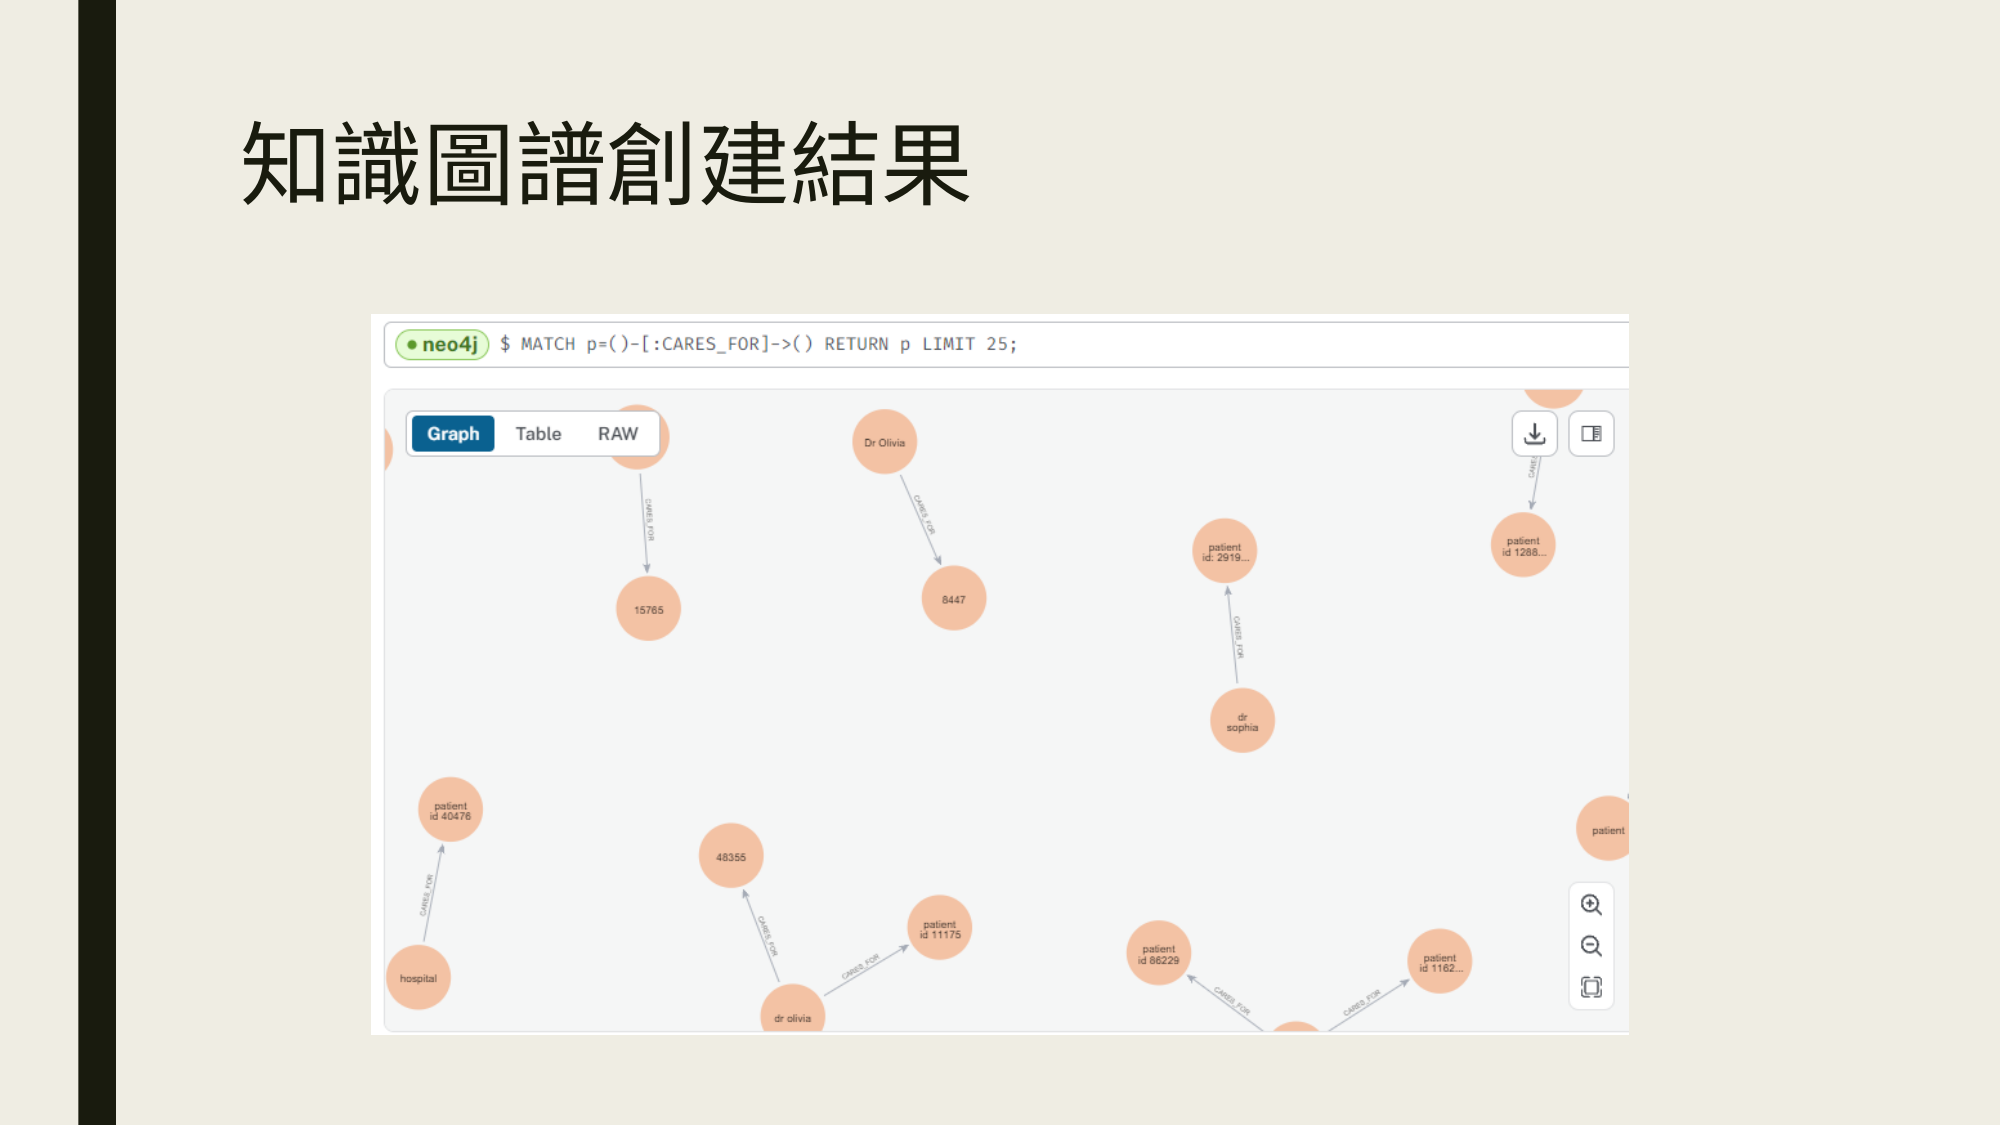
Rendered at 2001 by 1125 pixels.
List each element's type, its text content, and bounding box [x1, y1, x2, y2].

title 知識圖譜創建結果 [225, 112, 1800, 357]
picture [371, 314, 1629, 1035]
